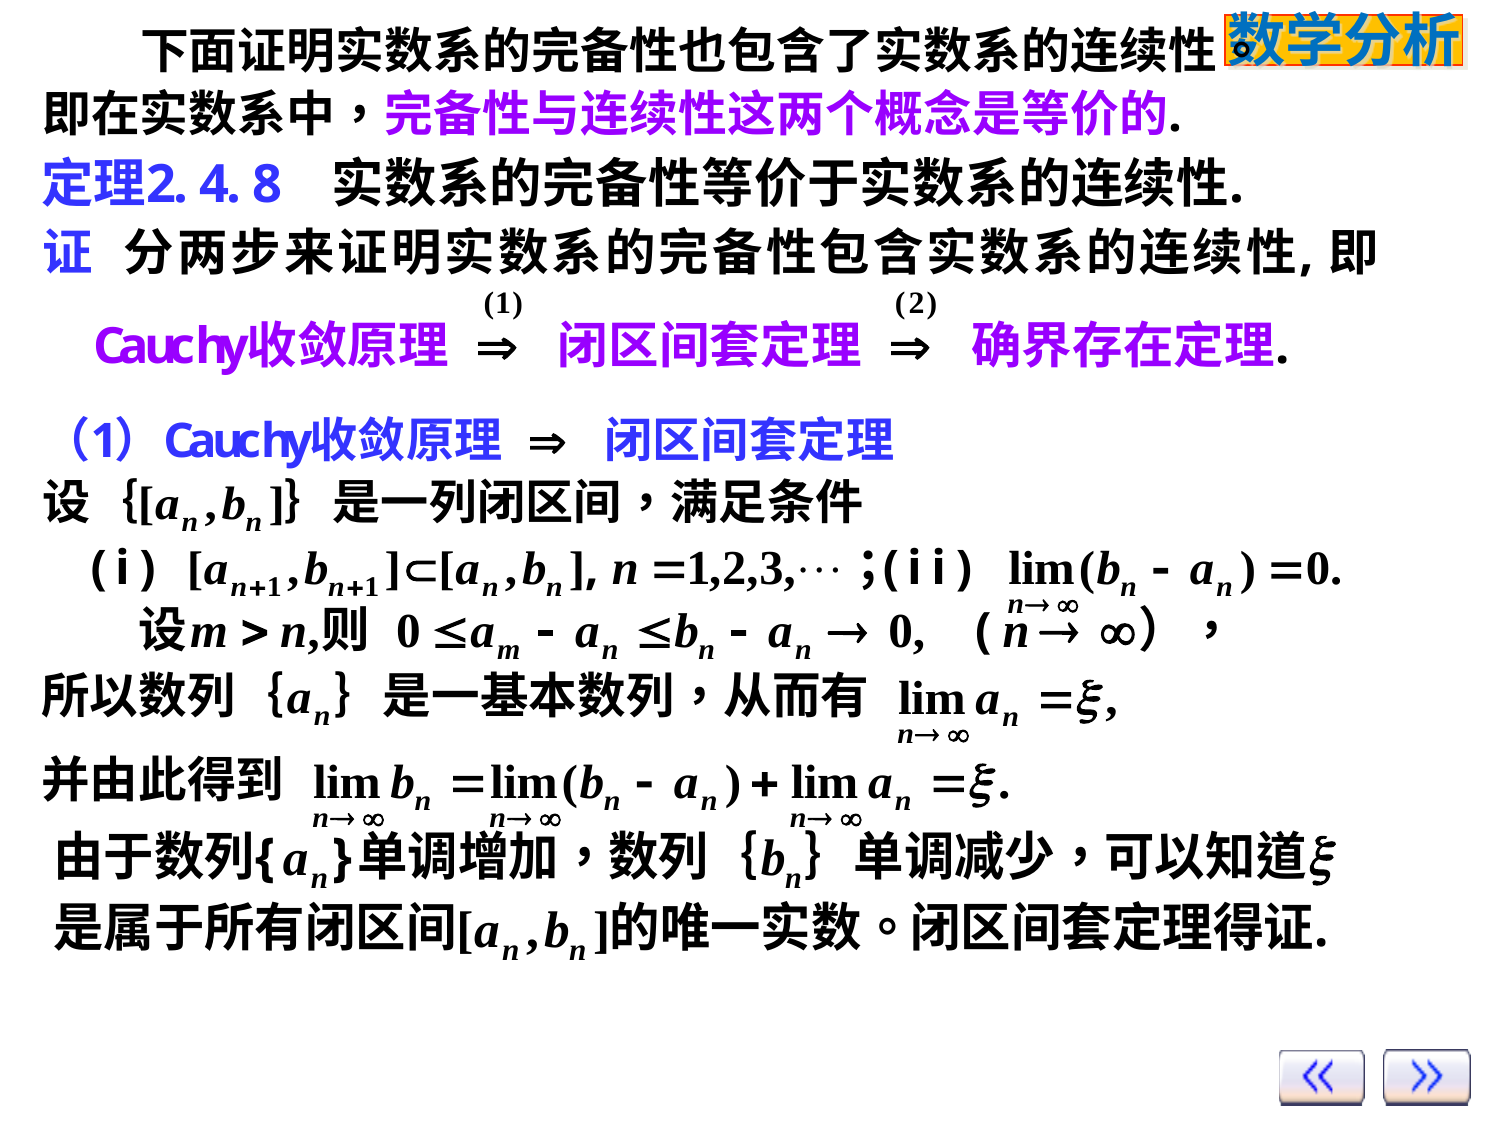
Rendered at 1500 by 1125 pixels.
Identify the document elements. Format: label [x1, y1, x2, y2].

text_box [40, 148, 1309, 219]
text_box [40, 597, 1223, 872]
text_box [52, 822, 1341, 997]
text_box [41, 18, 1334, 154]
text_box [42, 408, 1345, 626]
picture [1383, 1049, 1471, 1106]
text_box [42, 219, 1380, 398]
picture [1279, 1050, 1365, 1106]
